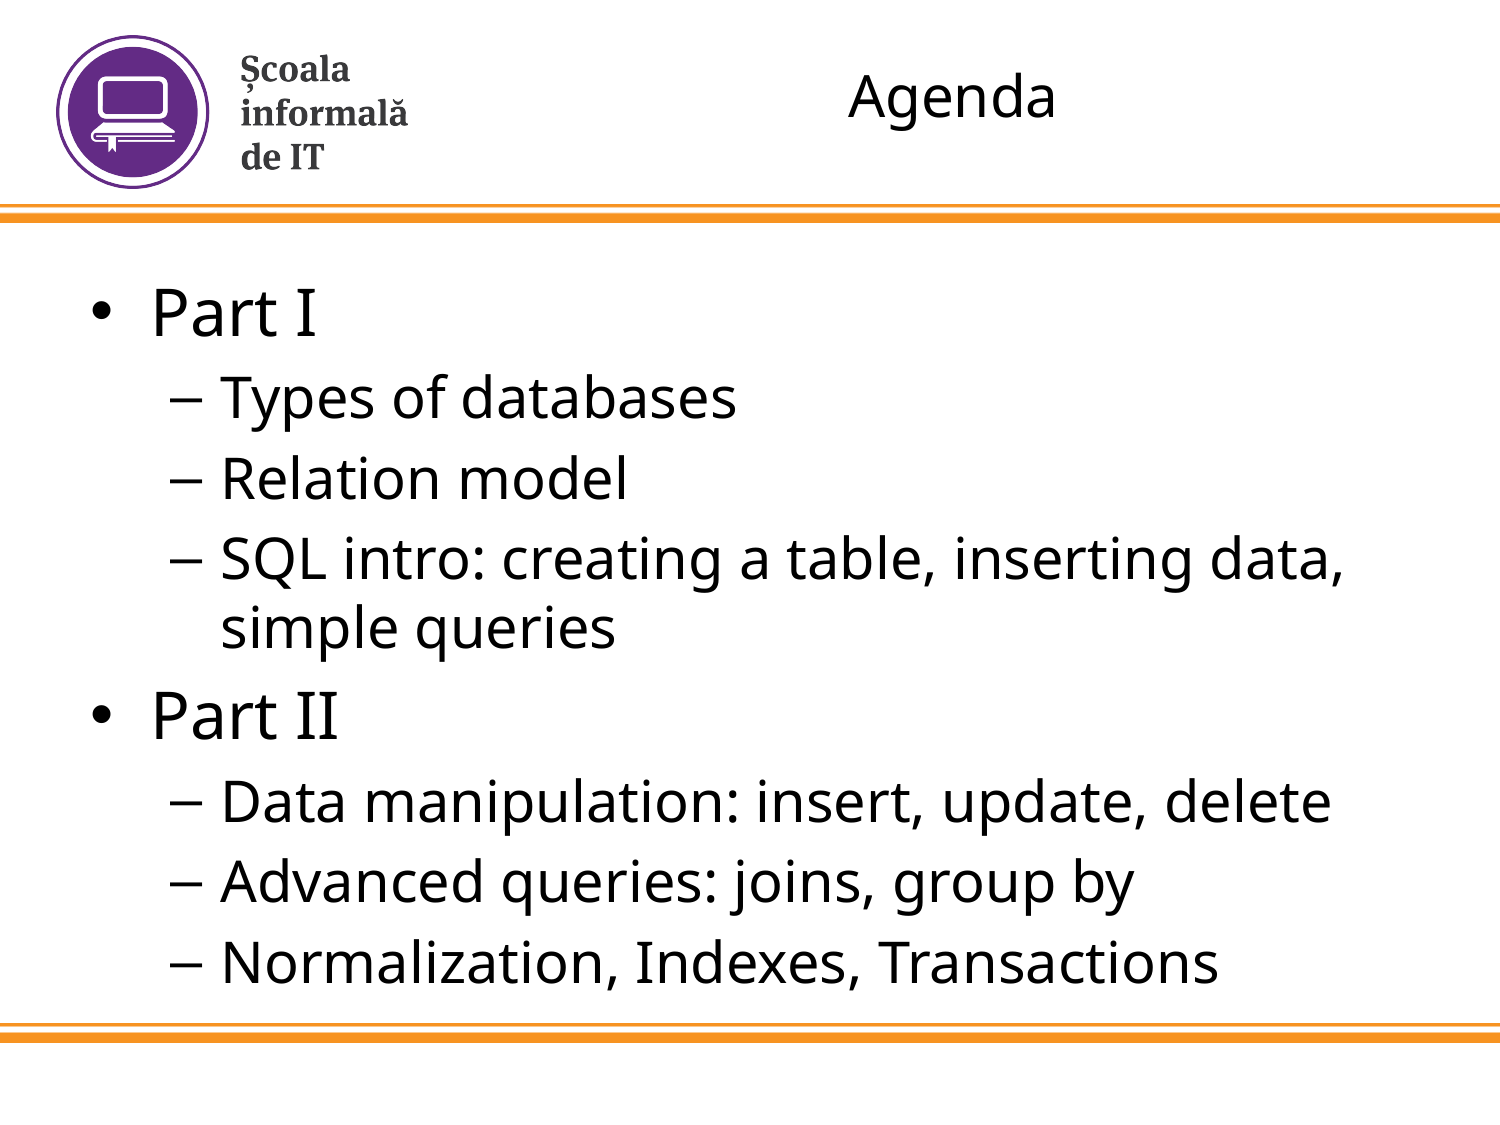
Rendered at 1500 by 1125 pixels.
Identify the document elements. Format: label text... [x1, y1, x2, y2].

picture [0, 1023, 1500, 1043]
picture [56, 35, 408, 189]
list Part I Types of databases Relation model SQL intro: creating a table, inserting data, simple queries Part II Data manipulation: insert, update, delete Advanced queries: joins, group by Normalization, Indexes, Transactions [75, 262, 1425, 1005]
picture [0, 204, 1500, 223]
title Agenda [481, 45, 1425, 143]
